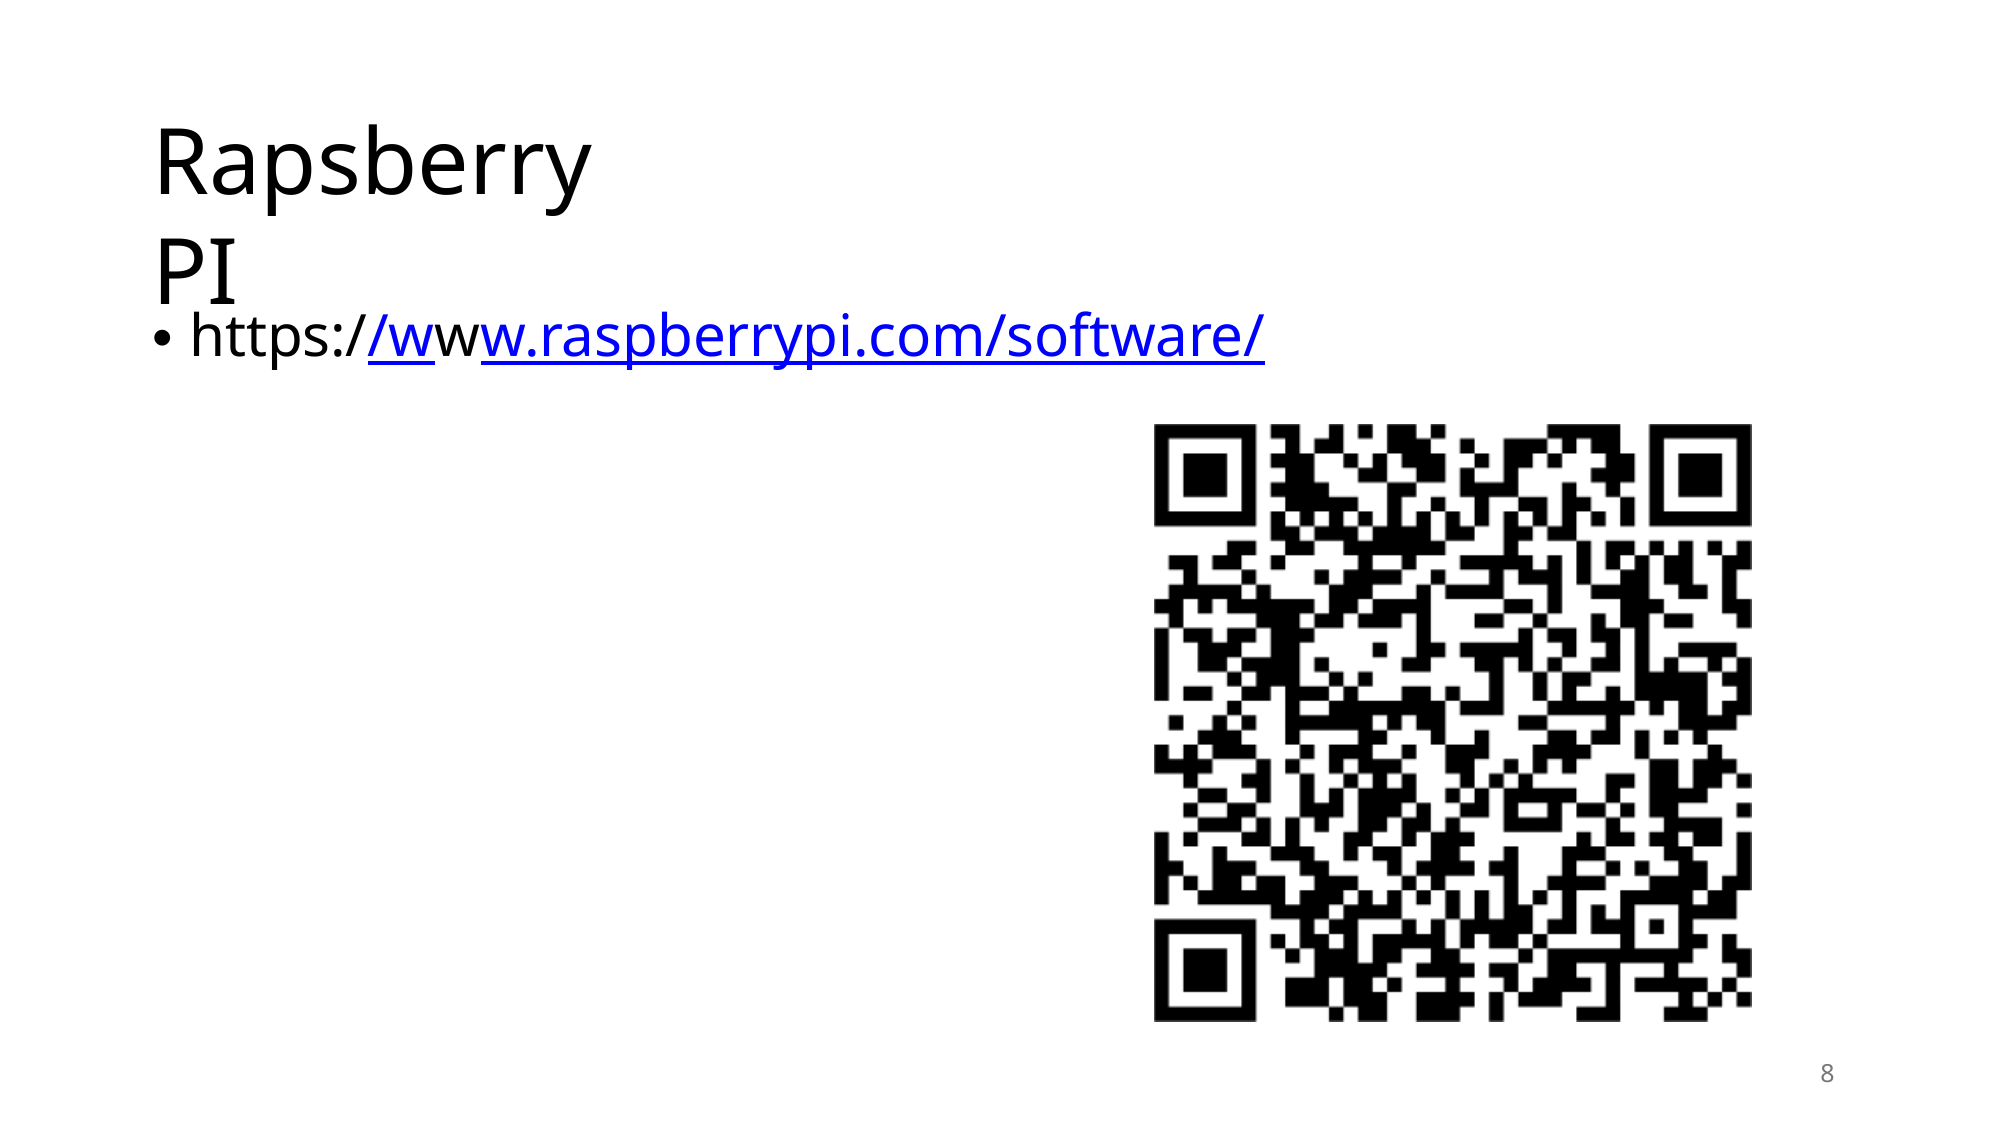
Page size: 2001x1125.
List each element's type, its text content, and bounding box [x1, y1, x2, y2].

text_box https://www.raspberrypi.com/software/ [150, 296, 1272, 378]
picture [1154, 424, 1752, 1022]
title Rapsberry PI [150, 100, 623, 296]
slide_number 8 [1814, 1056, 1856, 1125]
